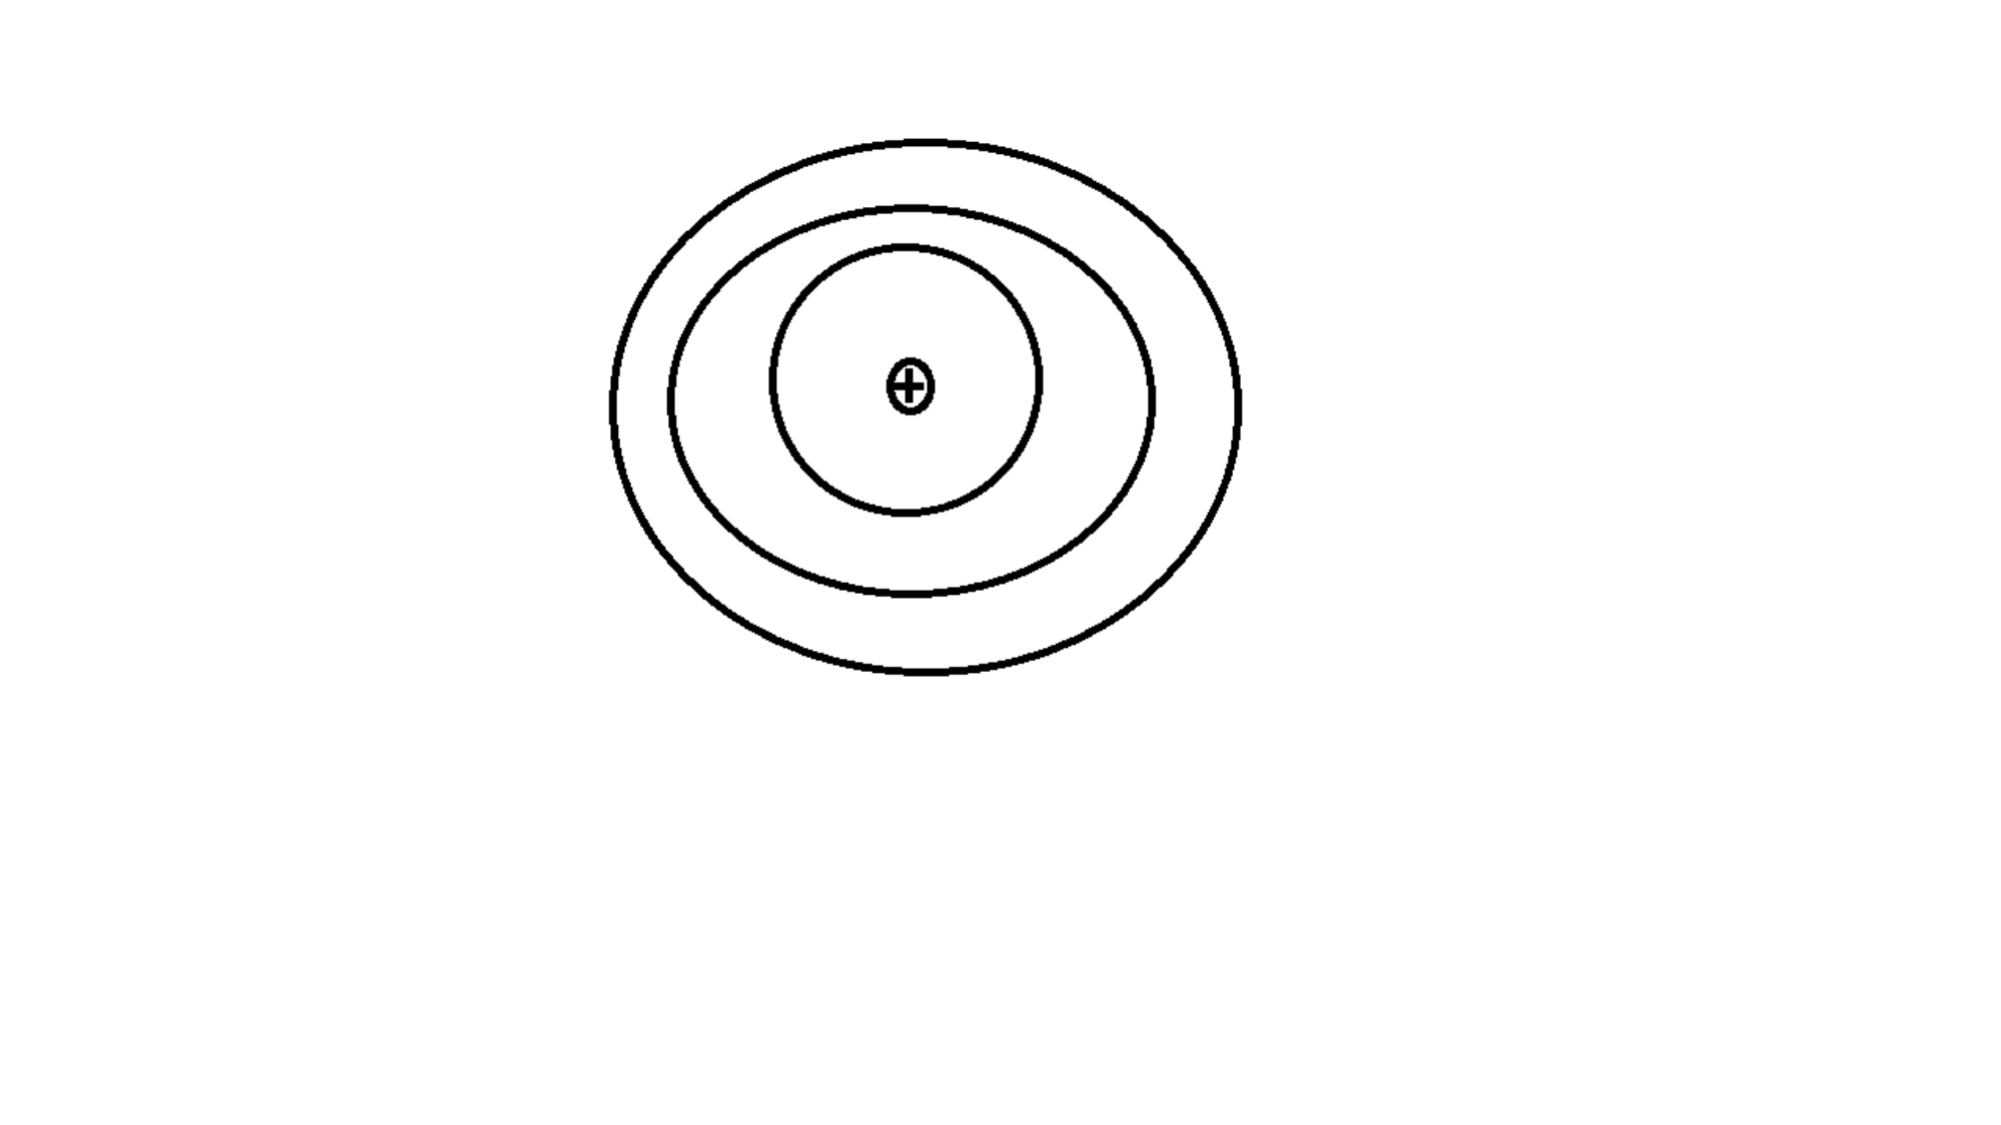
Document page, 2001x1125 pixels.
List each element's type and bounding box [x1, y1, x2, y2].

list [450, 91, 1339, 799]
